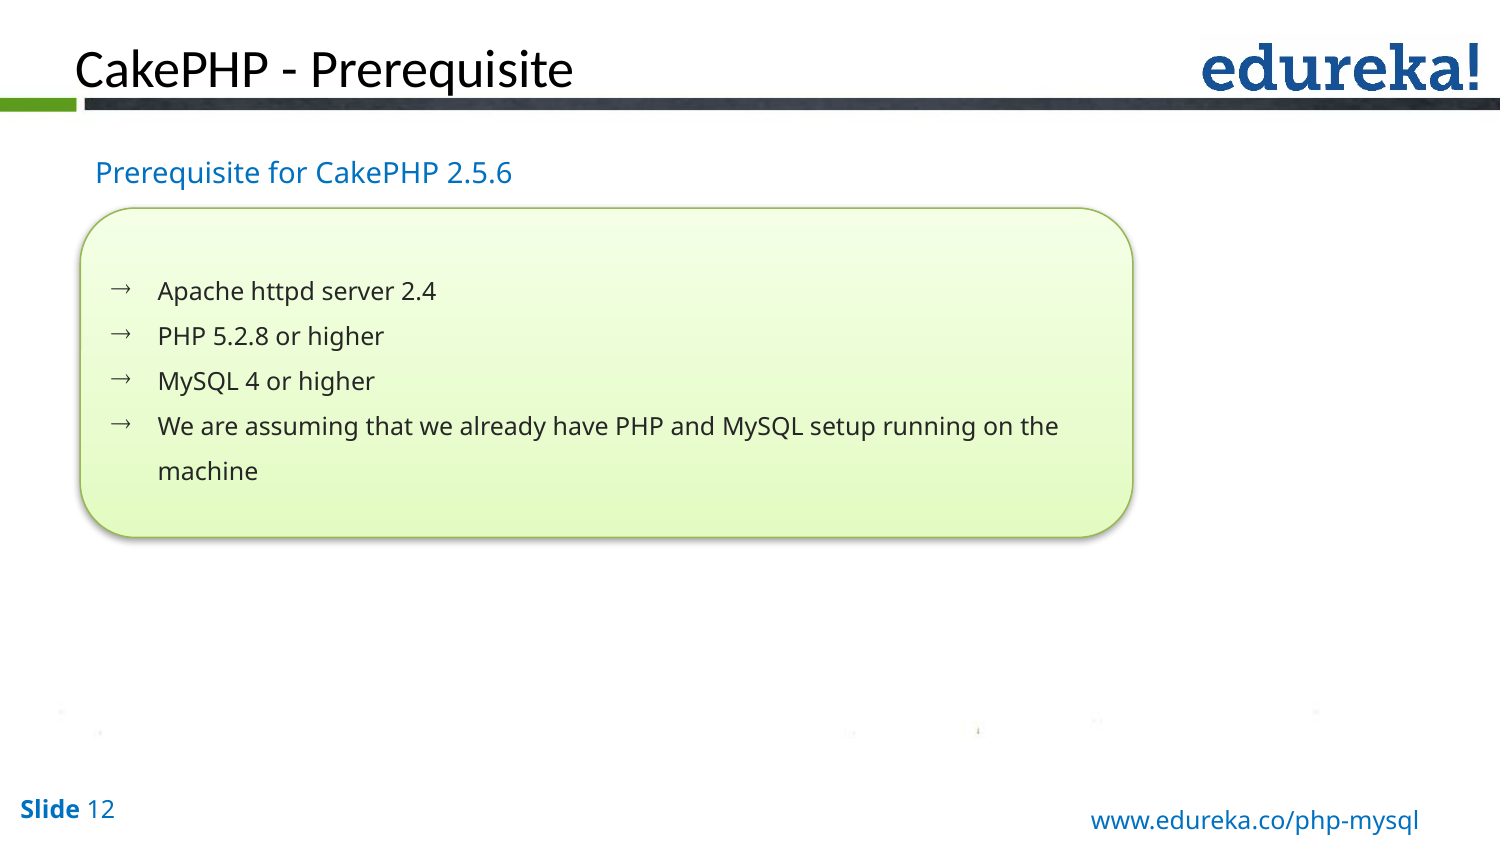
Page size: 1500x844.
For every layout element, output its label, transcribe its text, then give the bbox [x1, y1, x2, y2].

picture [0, 0, 1500, 844]
text_box Apache httpd server 2.4 PHP 5.2.8 or higher MySQL 4 or higher We are assuming that we already have PHP and MySQL setup running on the machine [79, 207, 1134, 539]
text_box Prerequisite for CakePHP 2.5.6 [80, 129, 1171, 197]
text_box CakePHP - Prerequisite [61, 33, 1082, 99]
